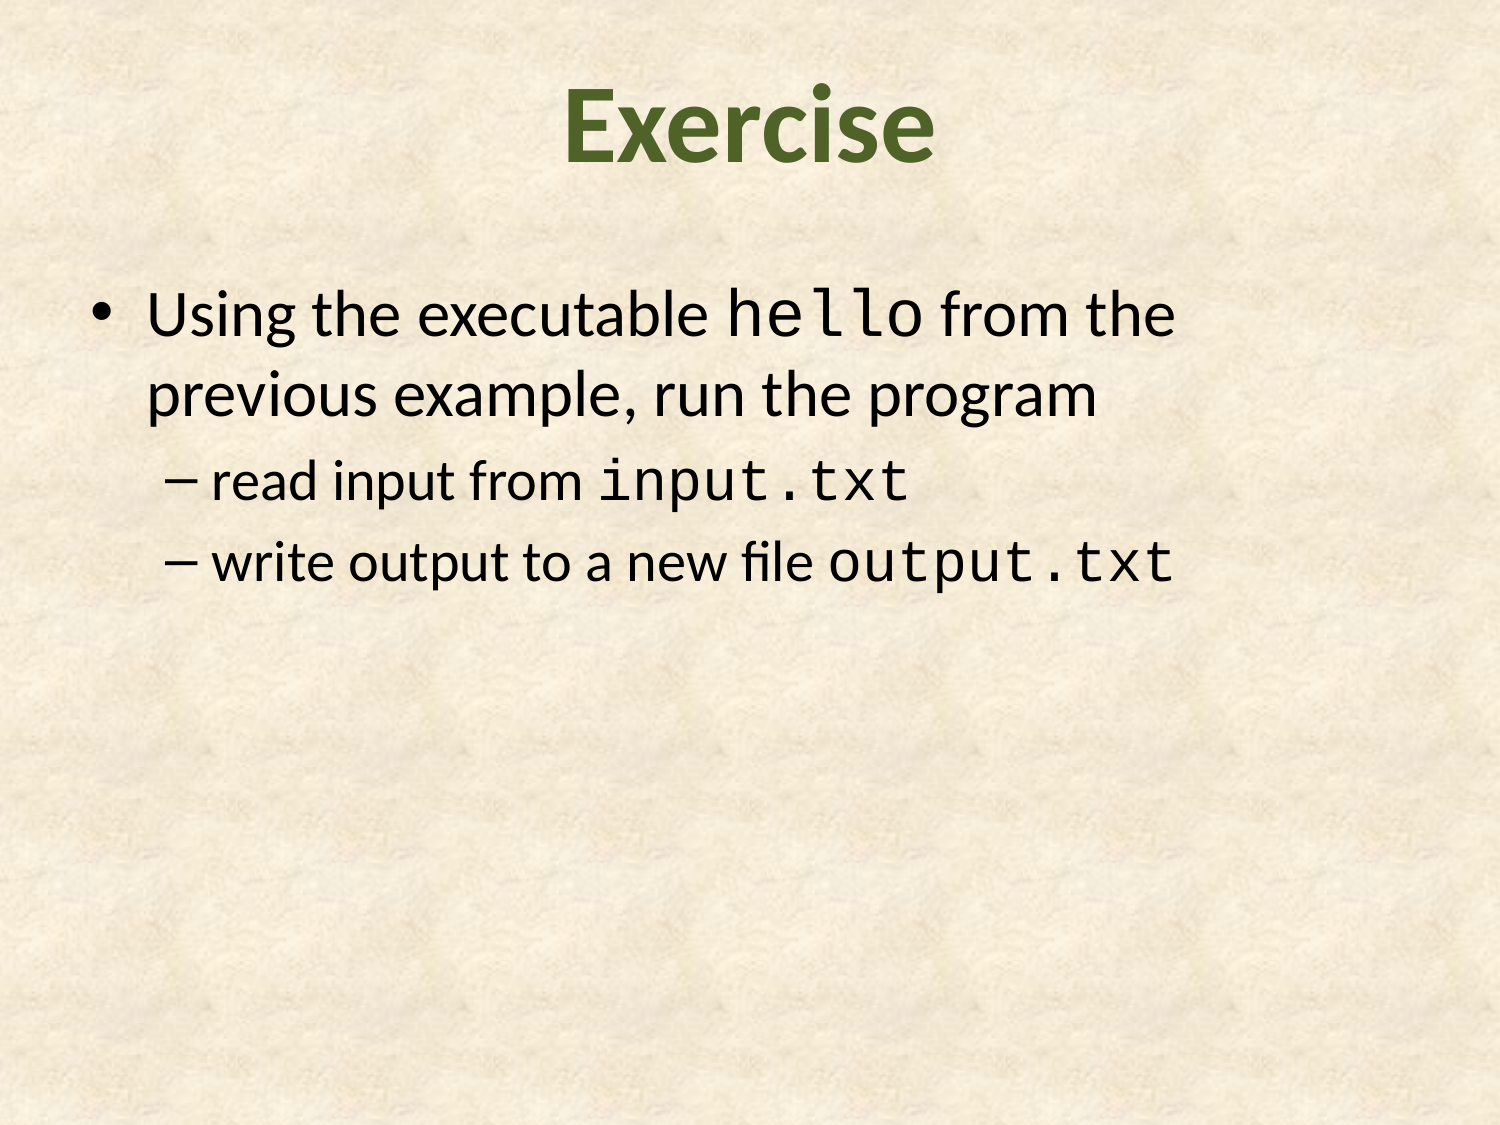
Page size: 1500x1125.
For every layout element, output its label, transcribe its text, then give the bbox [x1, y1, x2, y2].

title Exercise [75, 45, 1425, 191]
list Using the executable hello from the previous example, run the program read input from input.txt write output to a new file output.txt [75, 262, 1425, 1005]
